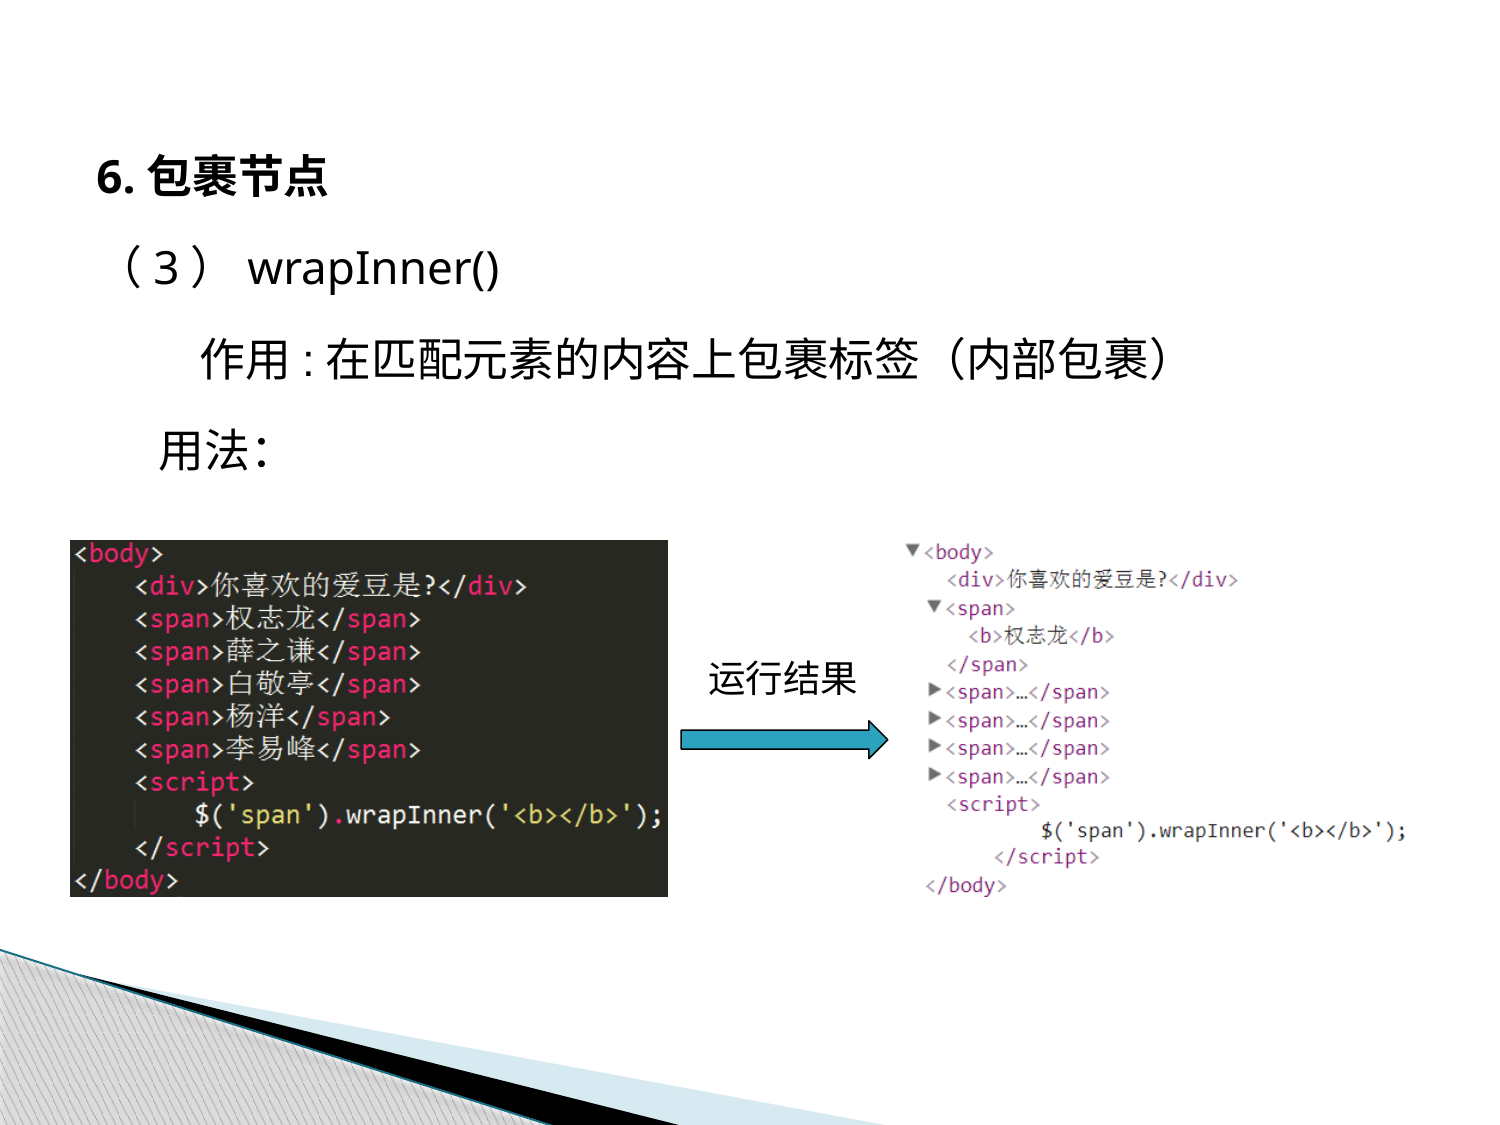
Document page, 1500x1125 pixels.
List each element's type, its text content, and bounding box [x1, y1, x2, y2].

picture [69, 539, 668, 897]
text_box [681, 720, 888, 759]
text_box 运行结果 [693, 647, 888, 708]
picture [902, 539, 1408, 897]
text_box 6.包裹节点 （3）wrapInner() 作用:在匹配元素的内容上包裹标签（内部包裹） 用法： [81, 112, 1419, 1013]
